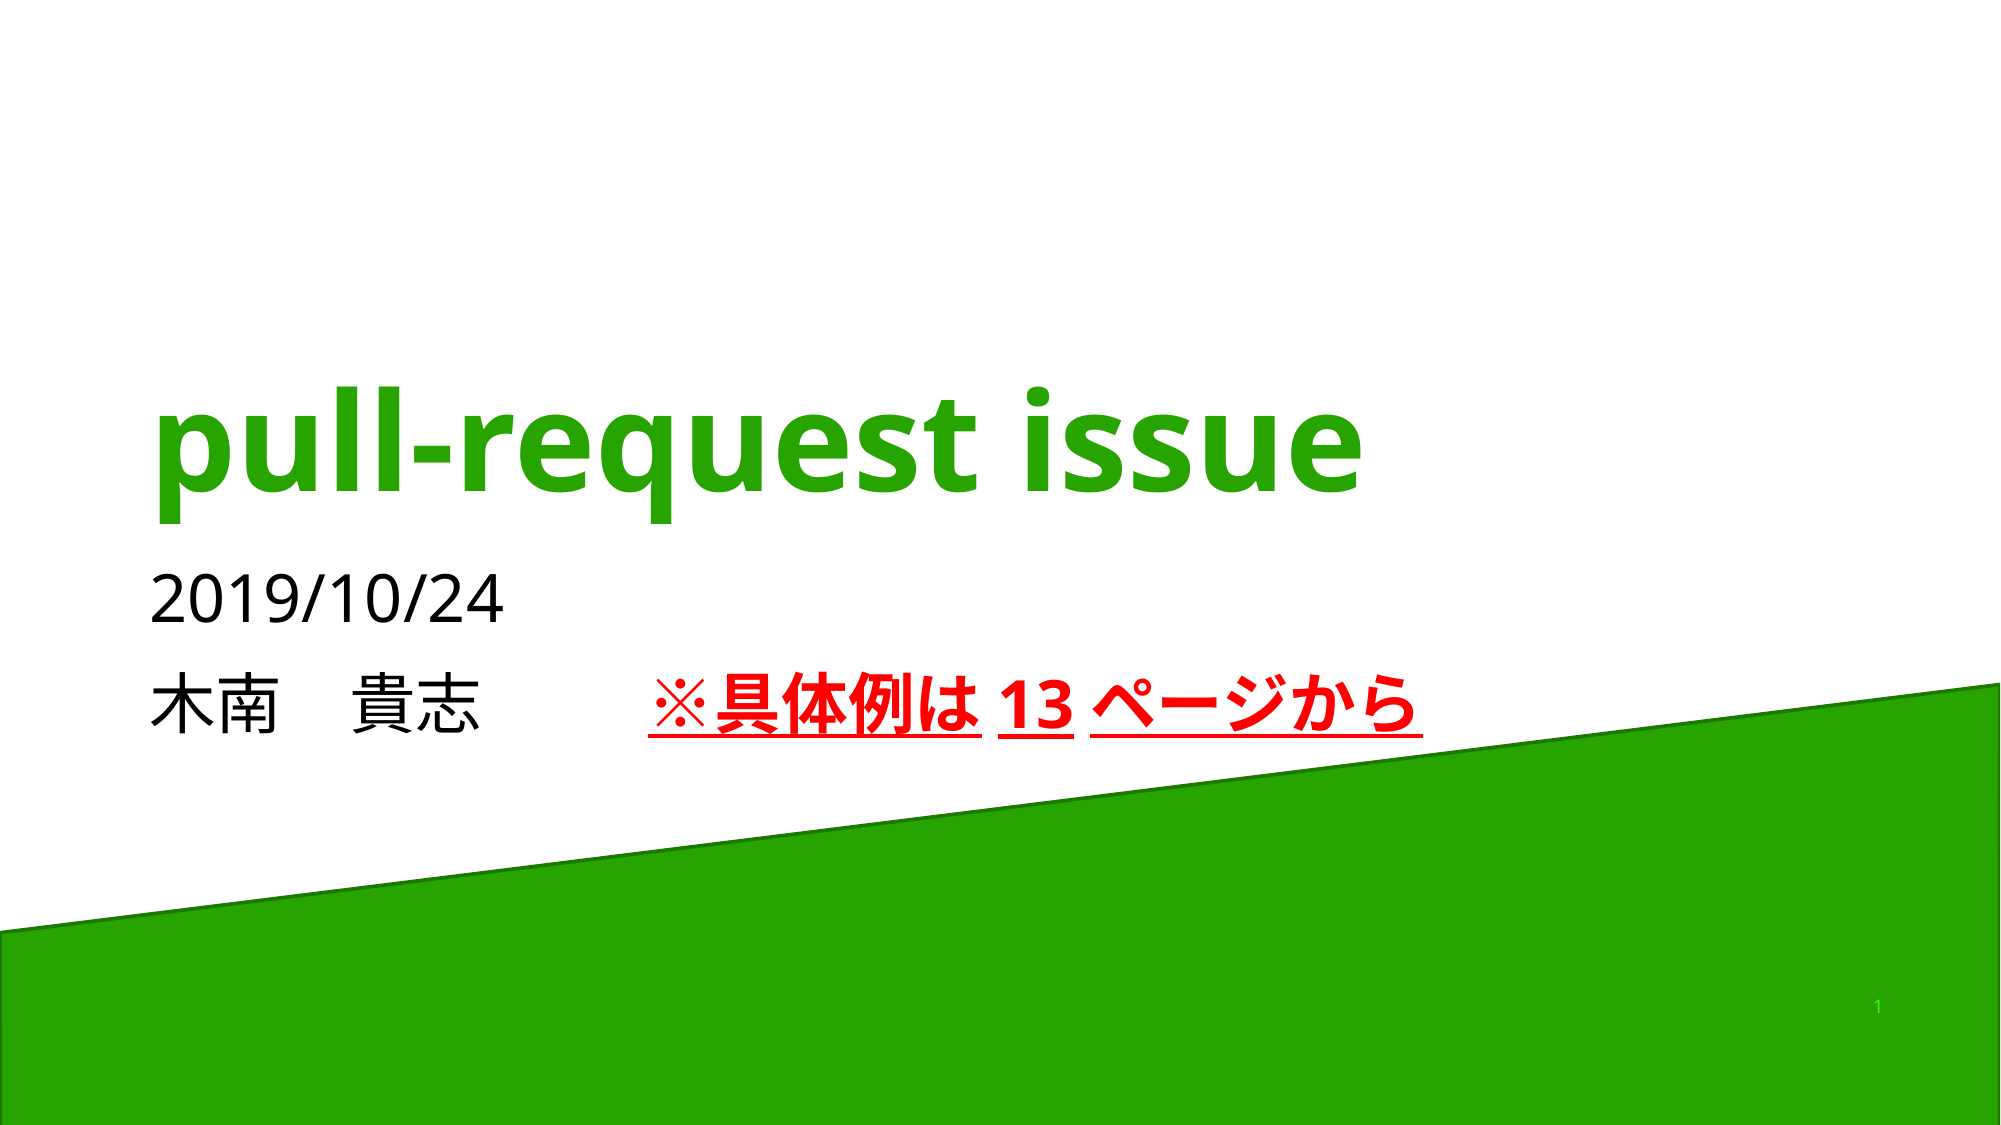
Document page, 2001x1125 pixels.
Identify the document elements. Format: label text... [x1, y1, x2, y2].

slide_number 1 [1732, 977, 1899, 1037]
title pull-request issue [134, 342, 2000, 527]
list 2019/10/24 木南 貴志 ※具体例は13ページから [134, 528, 1810, 770]
